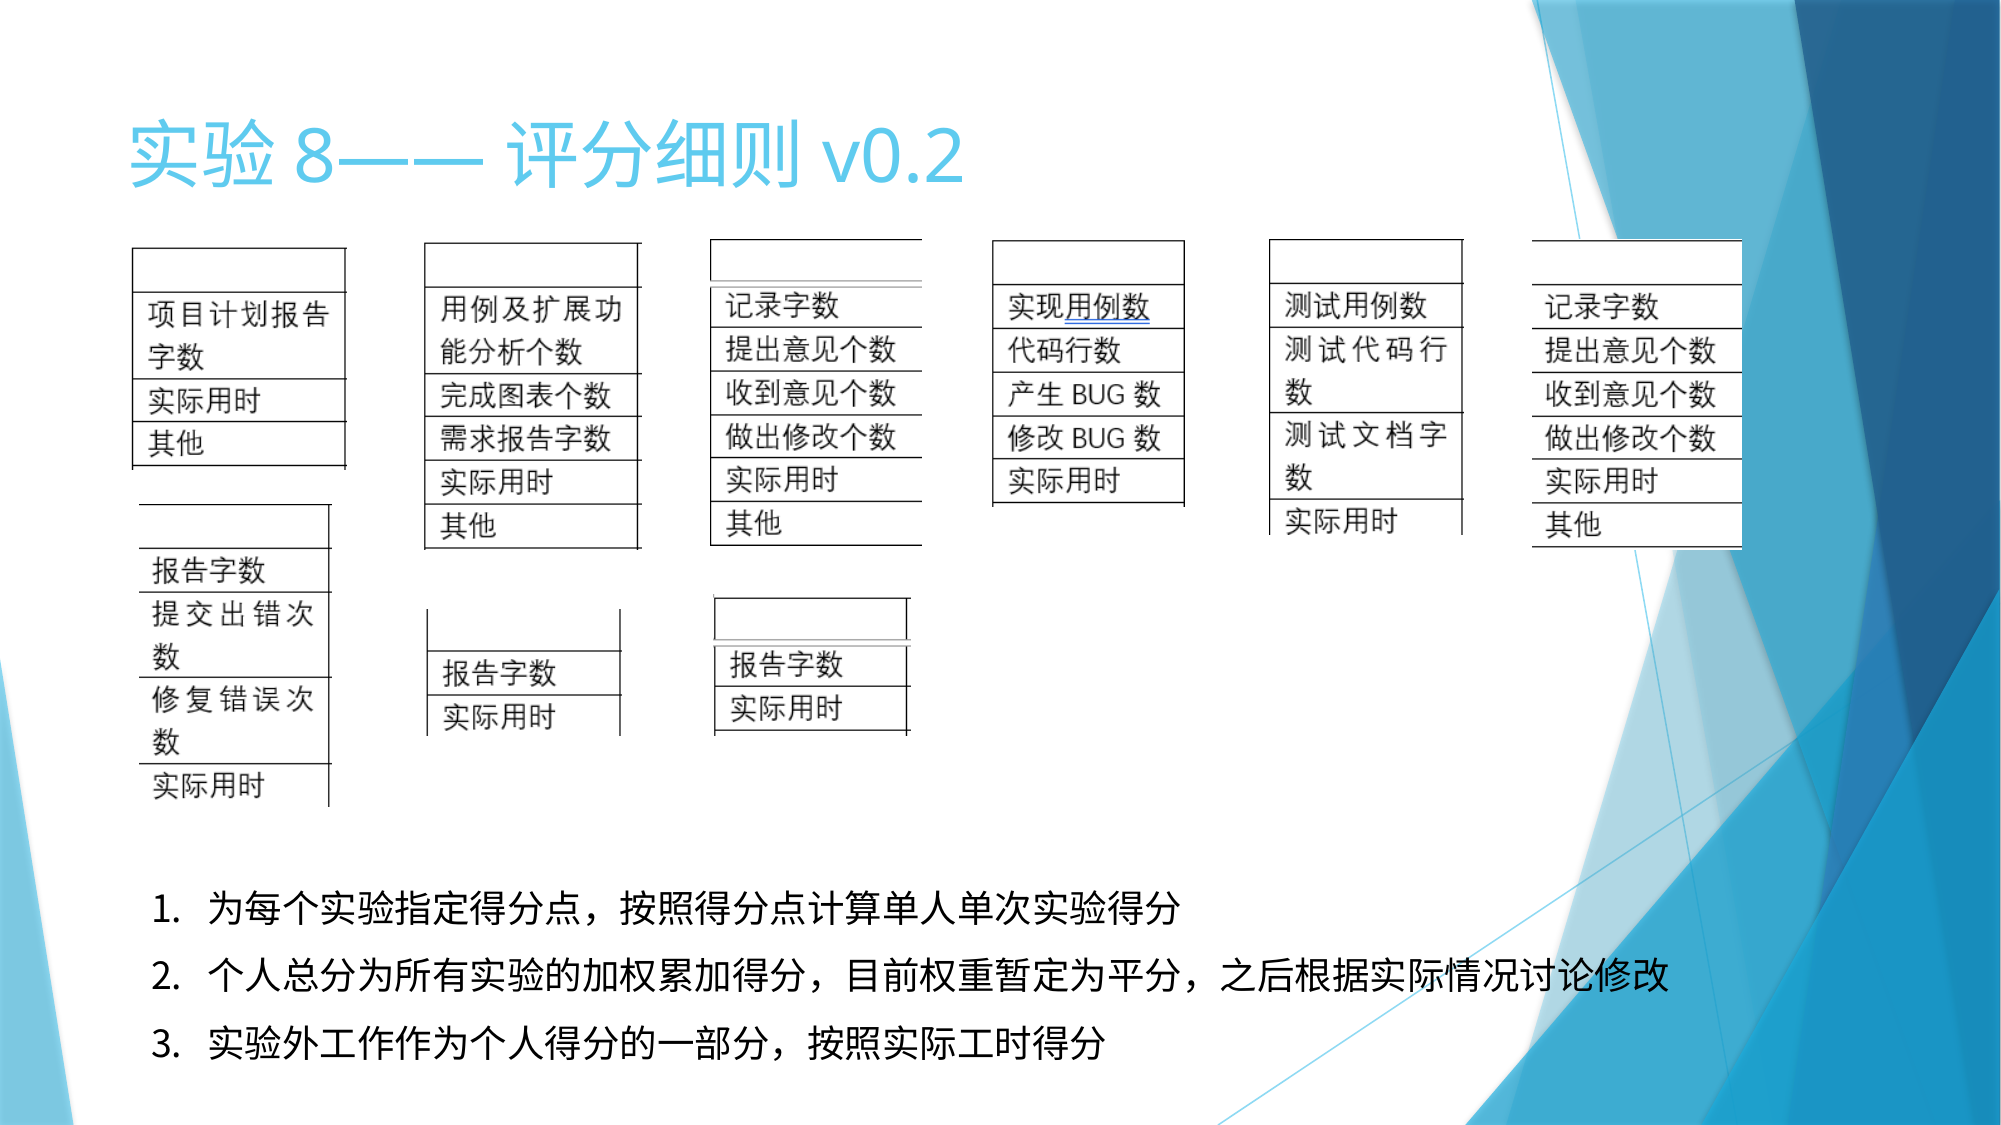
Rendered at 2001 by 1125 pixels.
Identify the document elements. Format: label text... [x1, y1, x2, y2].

picture [1531, 238, 1742, 550]
picture [423, 238, 642, 550]
title 实验8——评分细则v0.2 [111, 99, 1522, 317]
picture [990, 238, 1186, 508]
picture [1268, 238, 1464, 535]
text_box 为每个实验指定得分点，按照得分点计算单人单次实验得分 个人总分为所有实验的加权累加得分，目前权重暂定为平分，之后根据实际情况讨论修改 实验外工作作为个人得分的一部分，按照实际工时得分 [136, 854, 1787, 1073]
picture [126, 238, 347, 470]
picture [712, 594, 912, 737]
picture [710, 238, 923, 547]
picture [138, 503, 333, 808]
picture [423, 609, 622, 737]
